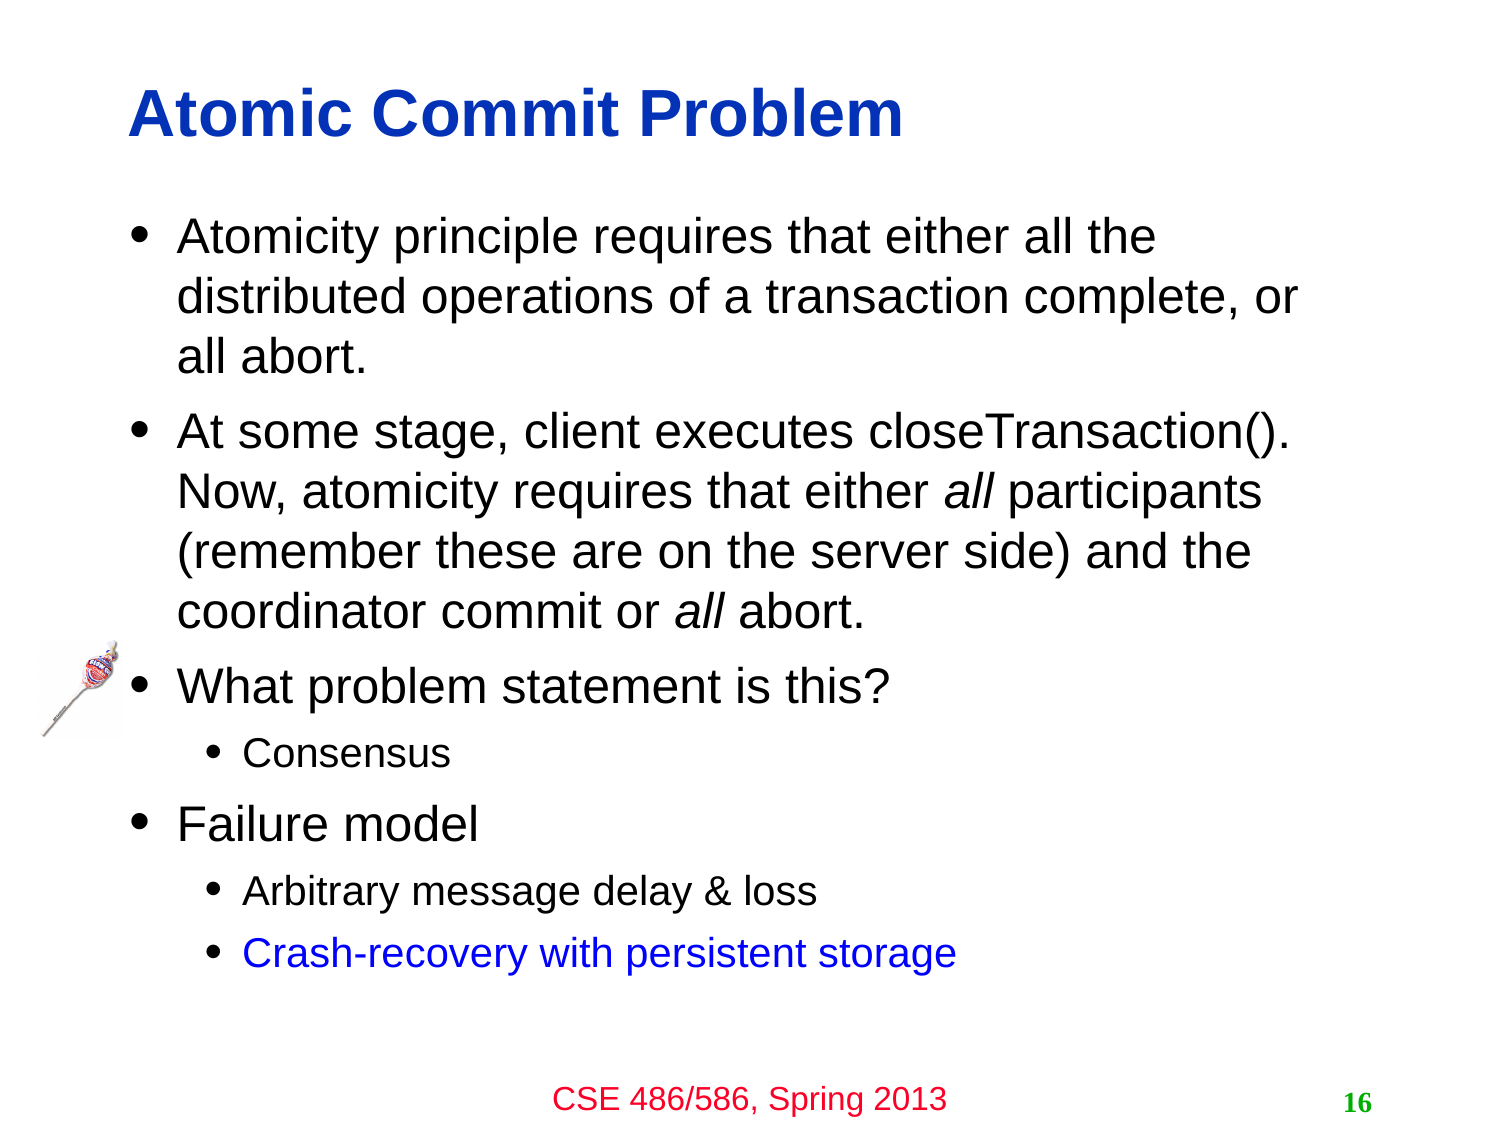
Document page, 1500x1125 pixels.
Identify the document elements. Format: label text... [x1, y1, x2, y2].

slide_number 16 [1074, 1076, 1388, 1125]
list Atomicity principle requires that either all the distributed operations of a transaction complete, or all abort. At some stage, client executes closeTransaction(). Now, atomicity requires that either all participants (remember these are on the server side) and the coordinator commit or all abort. What problem statement is this? Consensus Failure model Arbitrary message delay & loss Crash-recovery with persistent storage [114, 195, 1376, 1005]
picture [37, 640, 123, 738]
title Atomic Commit Problem [112, 53, 1310, 176]
